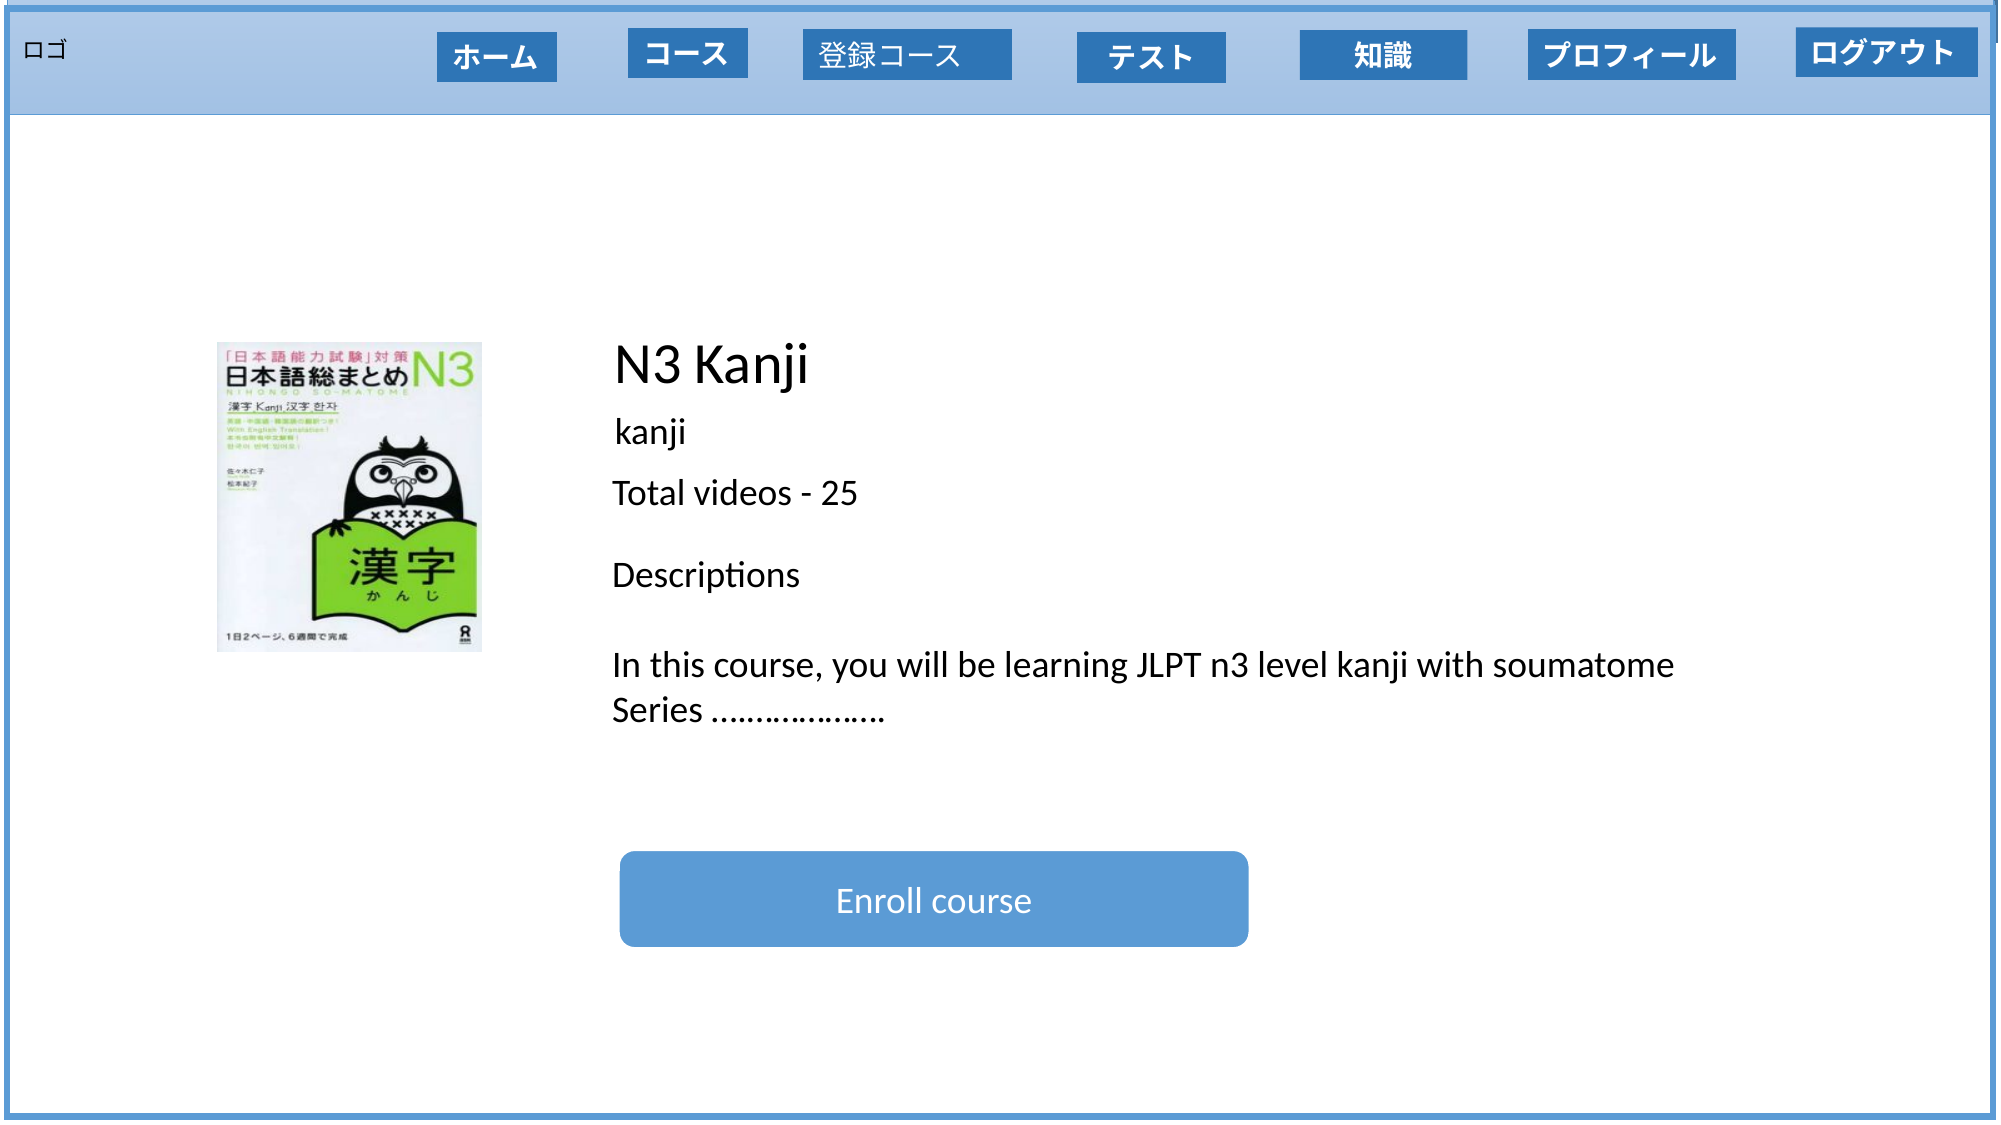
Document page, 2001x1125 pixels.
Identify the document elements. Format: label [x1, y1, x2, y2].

text_box [7, 0, 1994, 115]
text_box [217, 317, 2000, 789]
text_box [1994, 0, 1998, 43]
text_box [6, 7, 1994, 1117]
